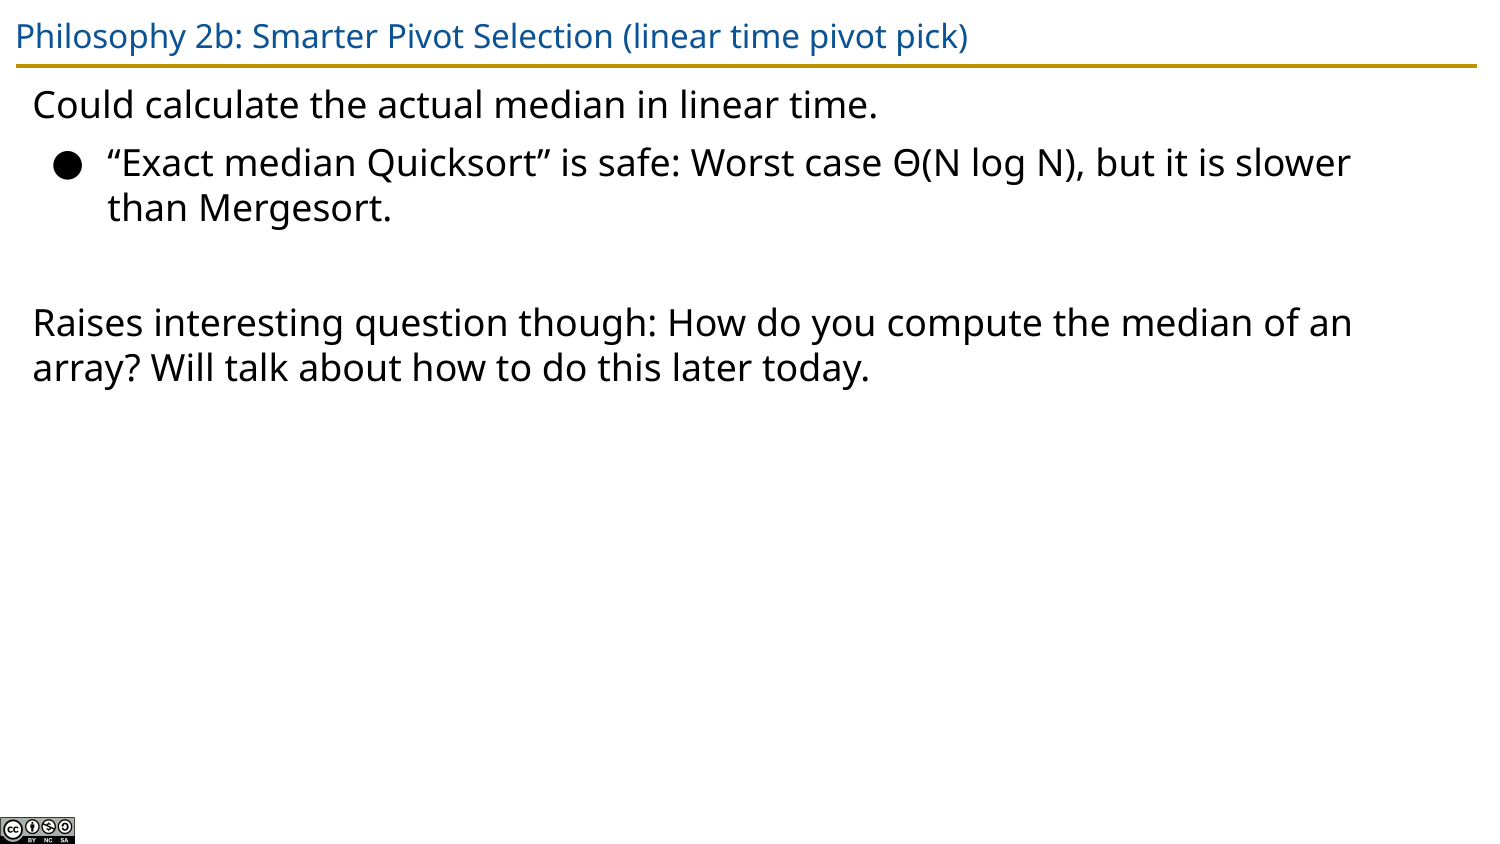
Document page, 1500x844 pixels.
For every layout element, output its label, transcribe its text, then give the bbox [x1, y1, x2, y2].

list Could calculate the actual median in linear time. “Exact median Quicksort” is safe: Worst case Θ(N log N), but it is slower than Mergesort. Raises interesting question though: How do you compute the median of an array? Will talk about how to do this later today. [17, 65, 1416, 627]
title Philosophy 2b: Smarter Pivot Selection (linear time pivot pick) [0, 0, 1398, 65]
picture [0, 817, 75, 844]
